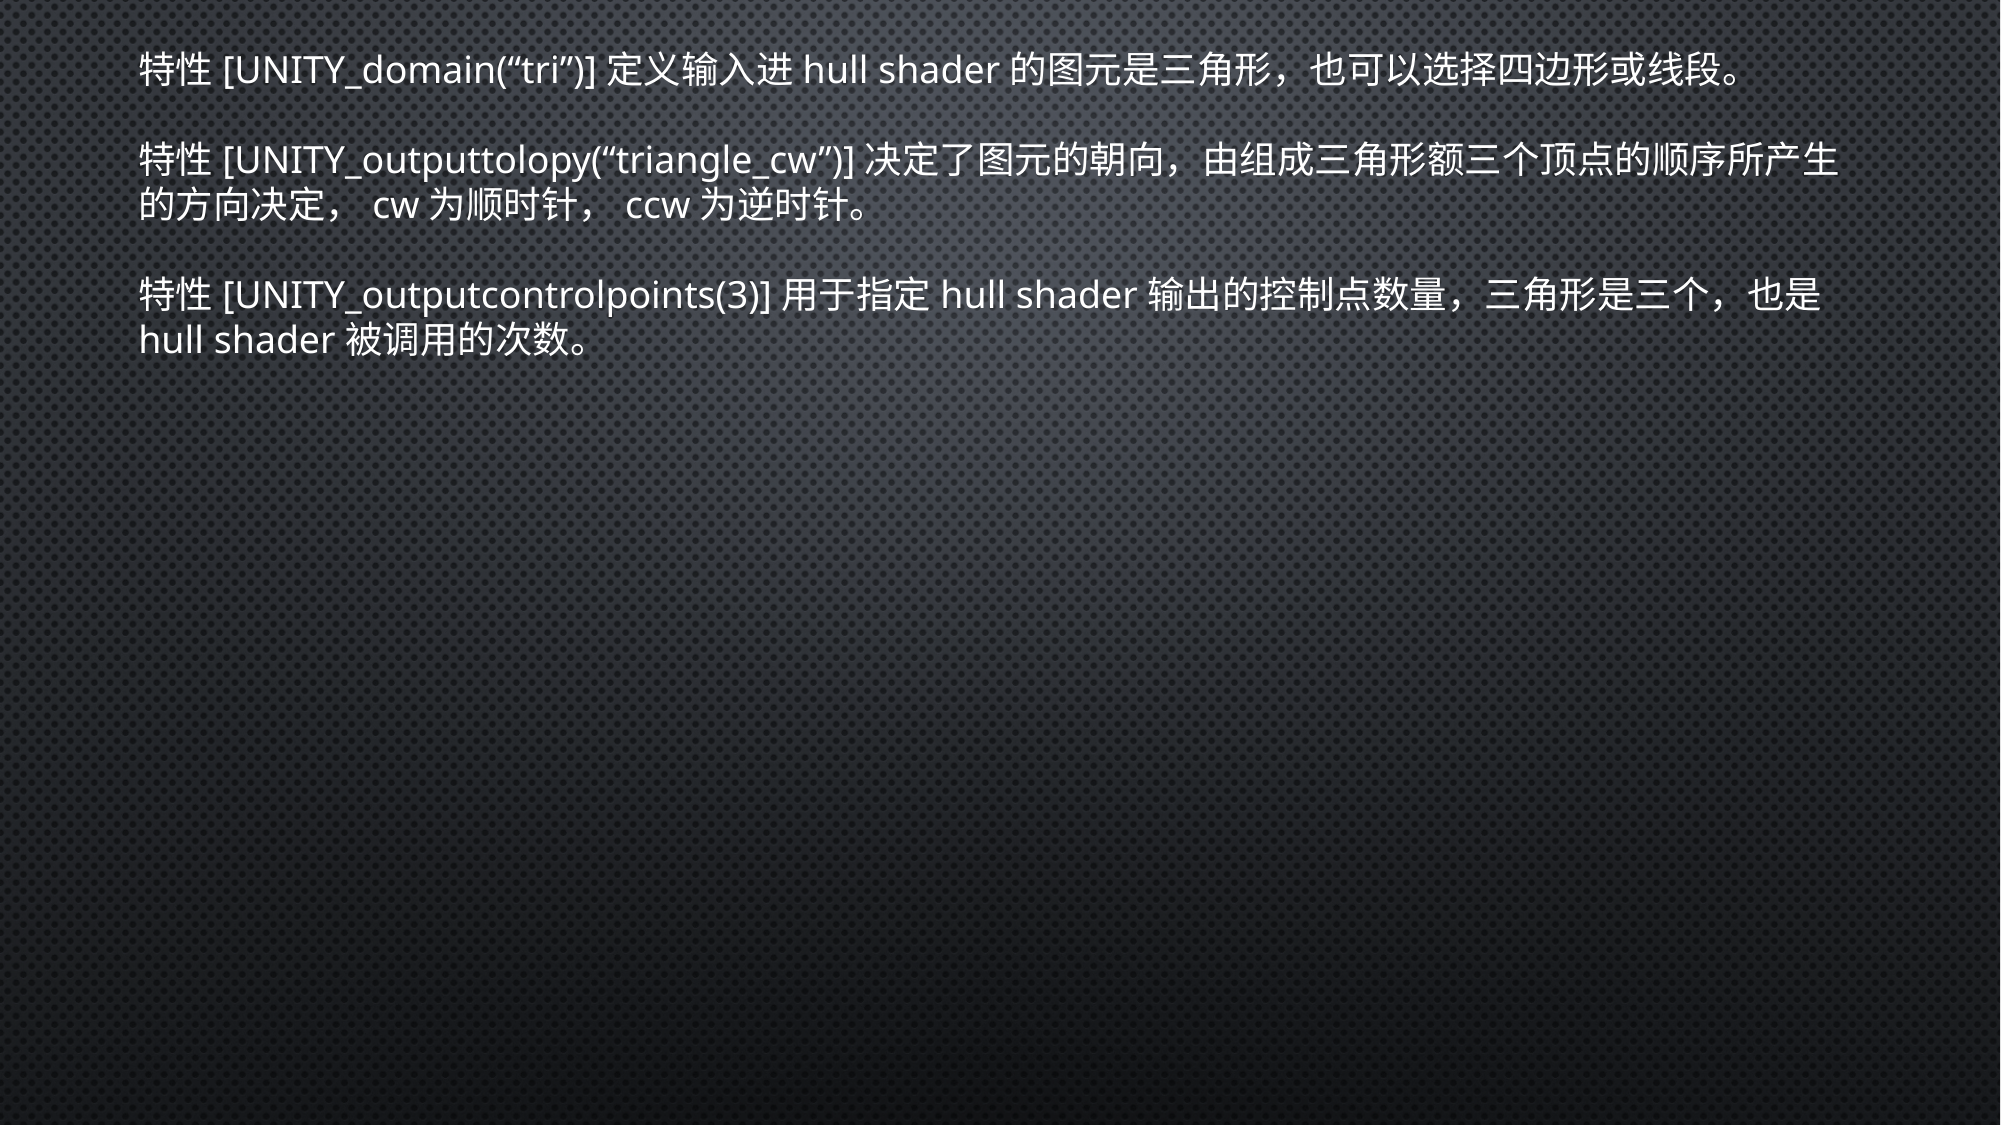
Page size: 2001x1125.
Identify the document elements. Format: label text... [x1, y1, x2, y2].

text_box 特性[UNITY_domain(“tri”)]定义输入进hull shader的图元是三角形，也可以选择四边形或线段。 特性[UNITY_outputtolopy(“triangle_cw”)]决定了图元的朝向，由组成三角形额三个顶点的顺序所产生的方向决定，cw为顺时针，ccw为逆时针。 特性[UNITY_outputcontrolpoints(3)]用于指定hull shader输出的控制点数量，三角形是三个，也是hull shader被调用的次数。 [123, 38, 1883, 368]
